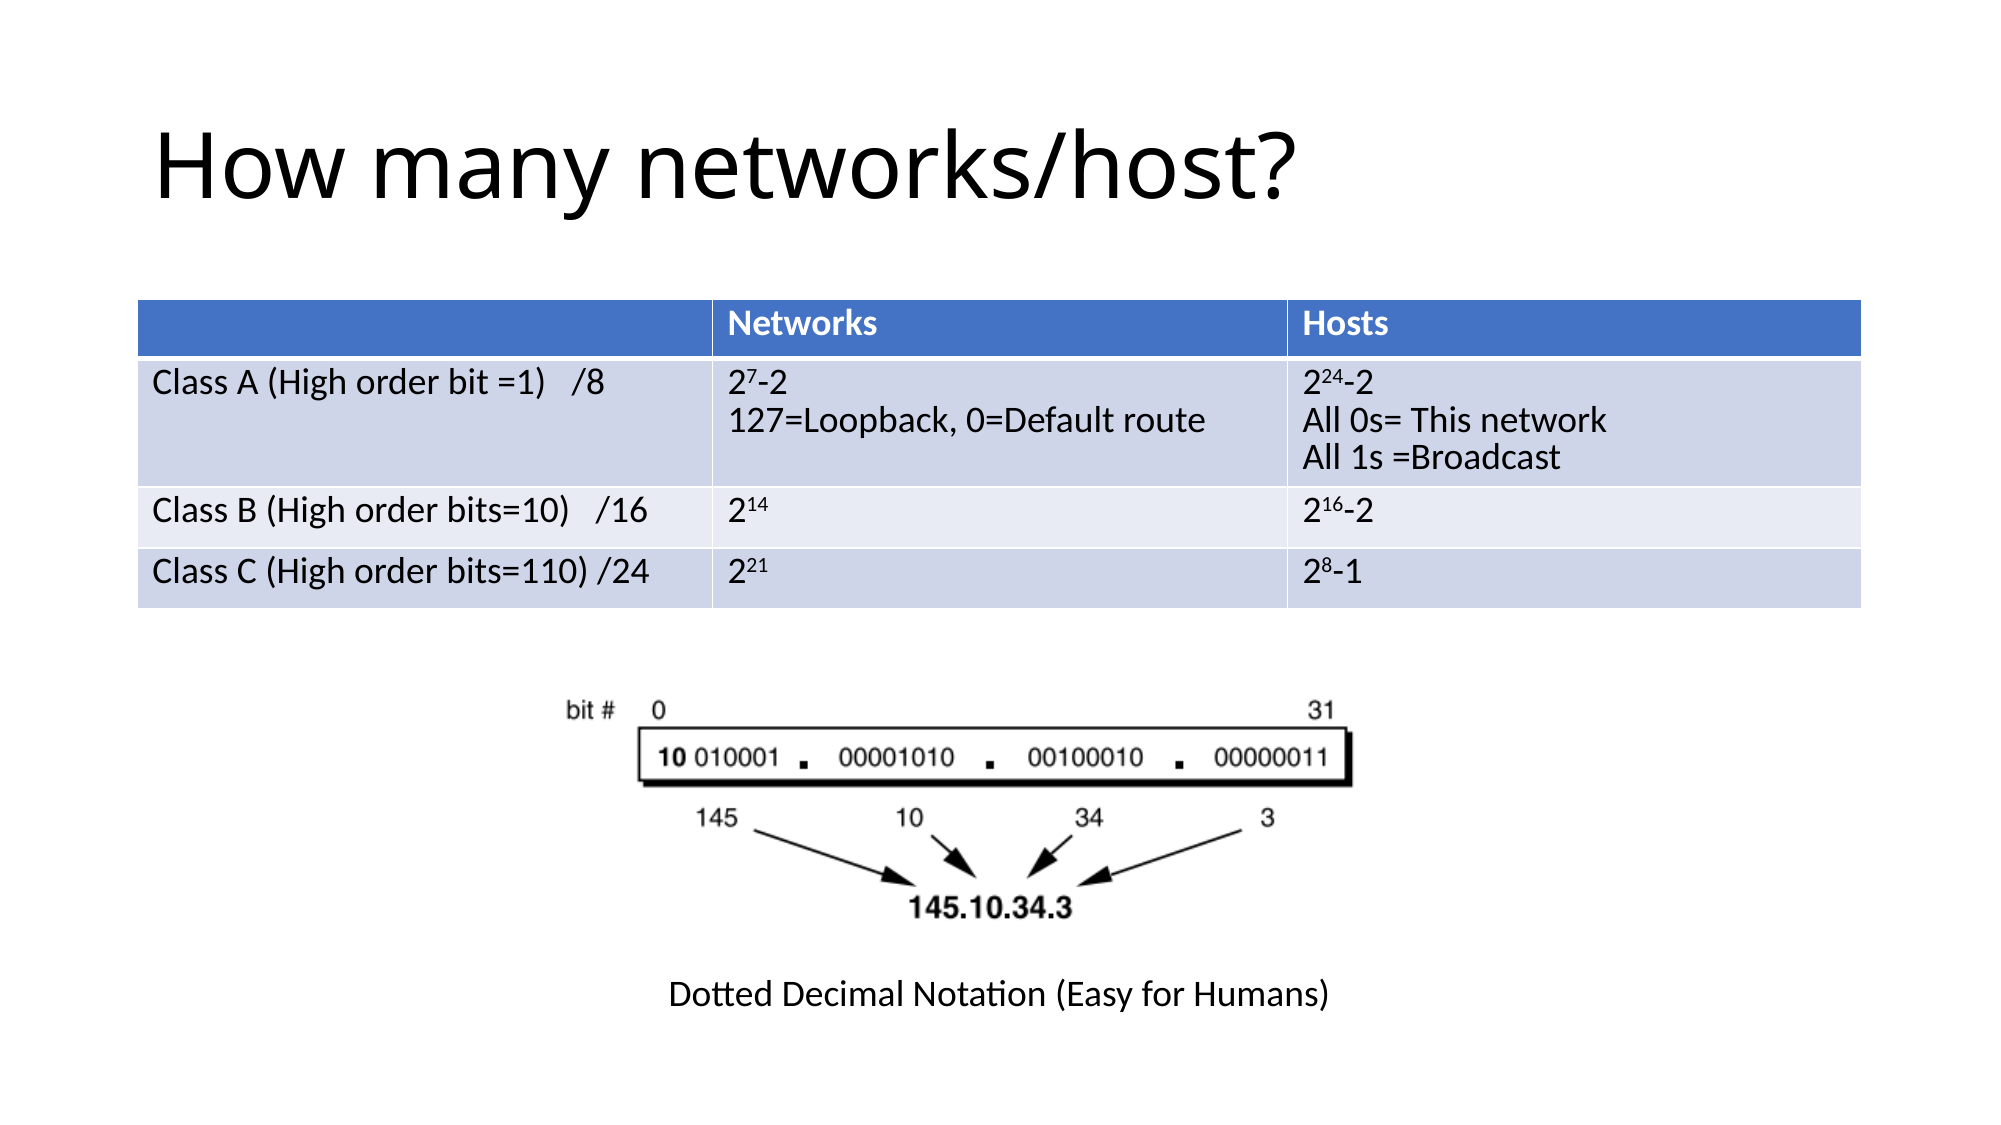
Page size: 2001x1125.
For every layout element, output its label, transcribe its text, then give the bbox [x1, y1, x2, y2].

text_box Dotted Decimal Notation (Easy for Humans) [654, 961, 1346, 1022]
table_cell 27-2 127=Loopback, 0=Default route [713, 361, 1287, 486]
table_cell 28-1 [1288, 549, 1861, 608]
picture [556, 689, 1387, 939]
title How many networks/host? [137, 59, 1863, 278]
table_cell Class B (High order bits=10) /16 [138, 488, 712, 547]
table_cell 221 [713, 549, 1287, 608]
table_cell Class A (High order bit =1) /8 [138, 361, 712, 486]
table_header Networks [713, 300, 1287, 356]
table_header Hosts [1288, 300, 1861, 356]
table_cell 224-2 All 0s= This network All 1s =Broadcast [1288, 361, 1861, 486]
table_cell 214 [713, 488, 1287, 547]
table_header [138, 300, 712, 356]
table_cell Class C (High order bits=110) /24 [138, 549, 712, 608]
table_cell 216-2 [1288, 488, 1861, 547]
